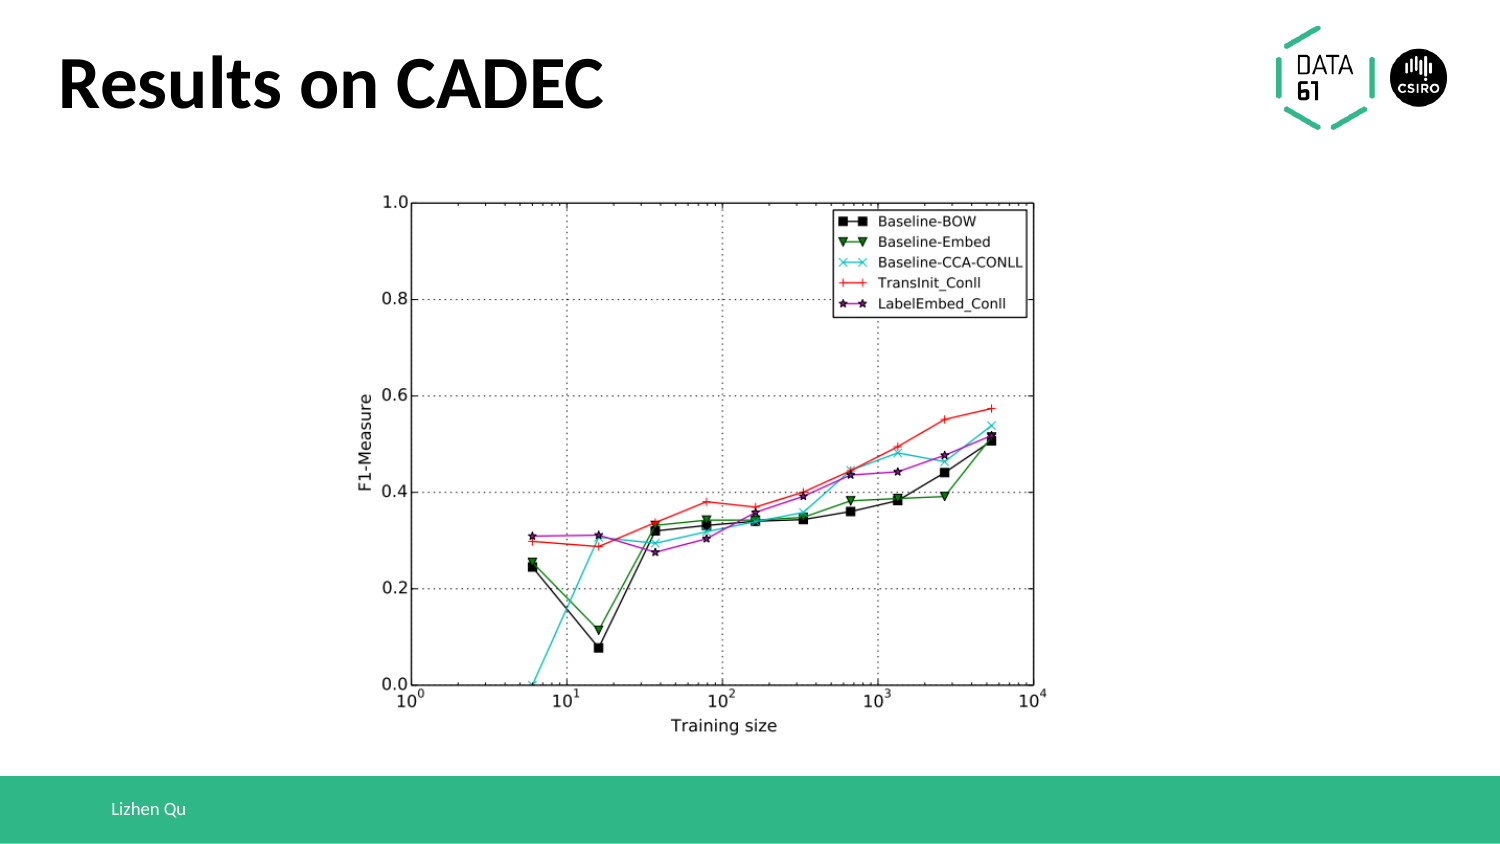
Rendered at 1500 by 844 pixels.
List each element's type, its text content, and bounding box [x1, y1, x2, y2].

footer Lizhen Qu [111, 800, 1110, 816]
title Results on CADEC [58, 33, 1258, 139]
picture [1276, 26, 1447, 130]
picture [348, 185, 1057, 743]
